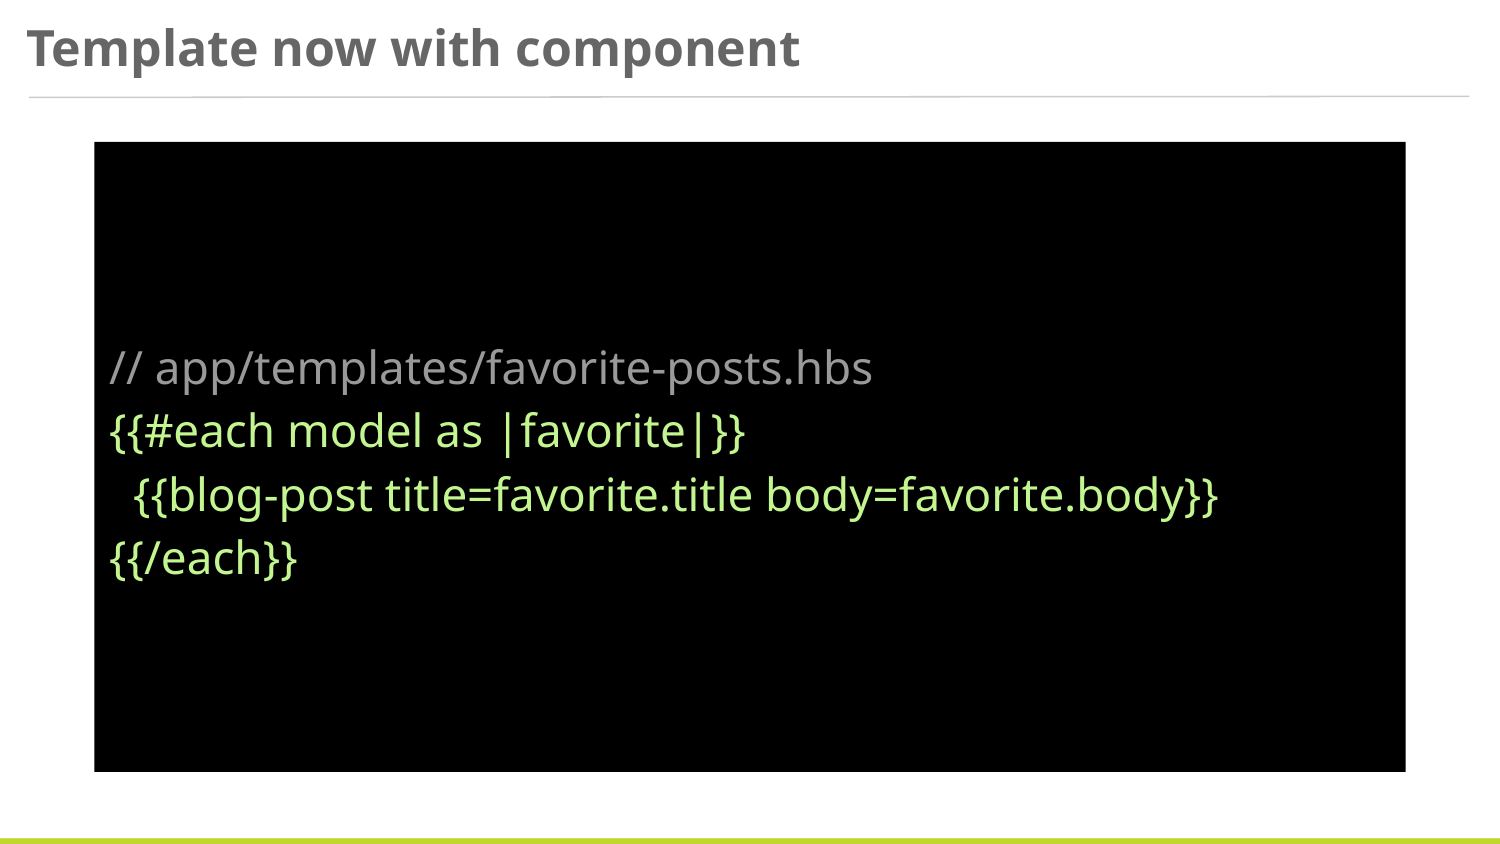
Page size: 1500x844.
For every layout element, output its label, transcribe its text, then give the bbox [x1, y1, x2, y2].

text_box Template now with component [11, 1, 898, 77]
text_box // app/templates/favorite-posts.hbs {{#each model as |favorite|}} {{blog-post title=favorite.title body=favorite.body}} {{/each}} [94, 141, 1406, 772]
picture [0, 0, 1500, 844]
